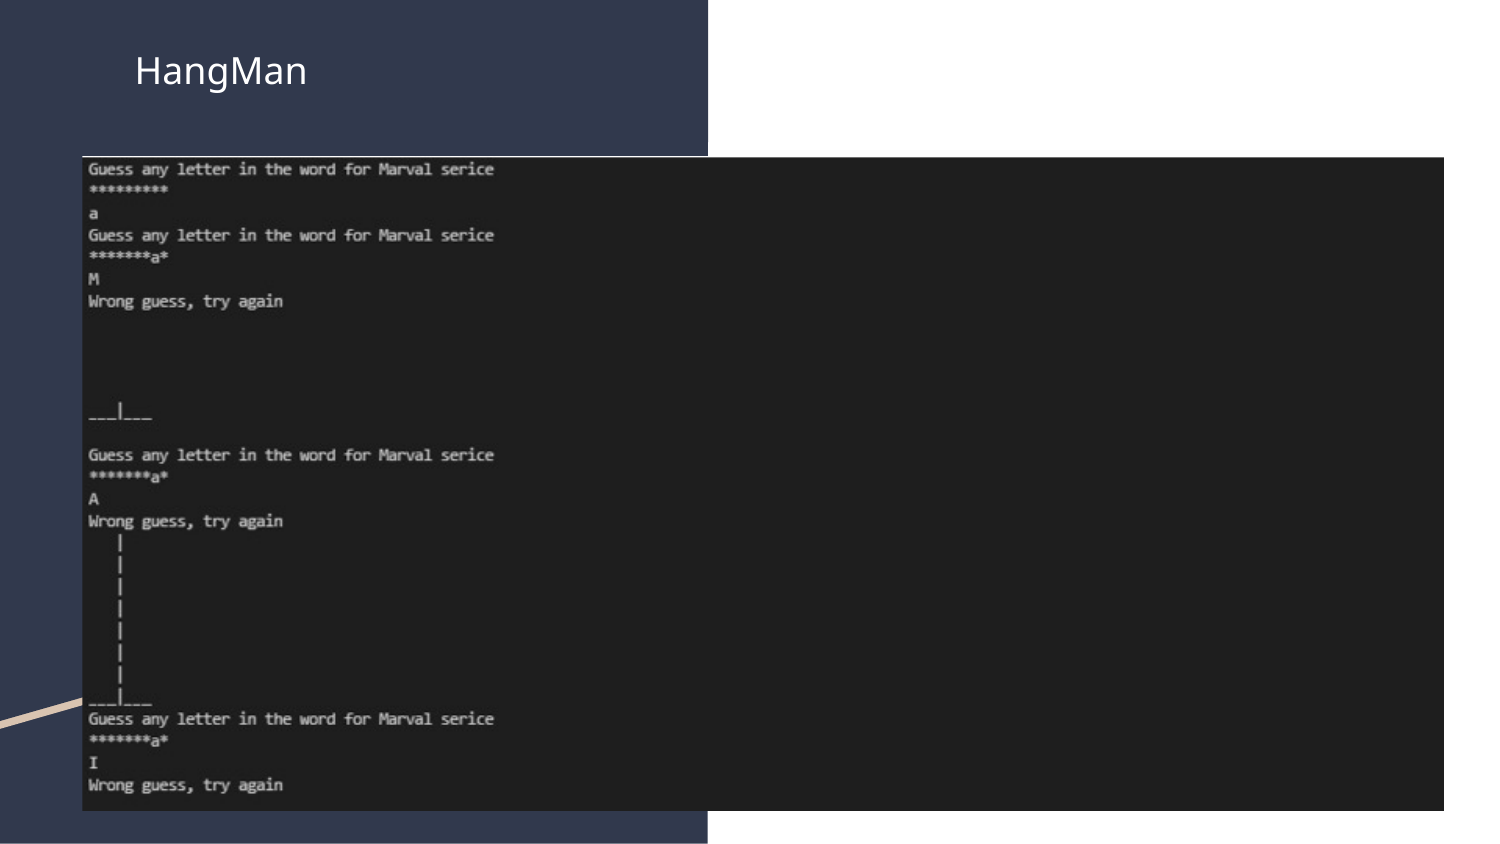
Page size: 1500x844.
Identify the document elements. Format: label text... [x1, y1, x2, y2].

picture [82, 155, 1445, 811]
text_box HangMan [119, 31, 893, 107]
